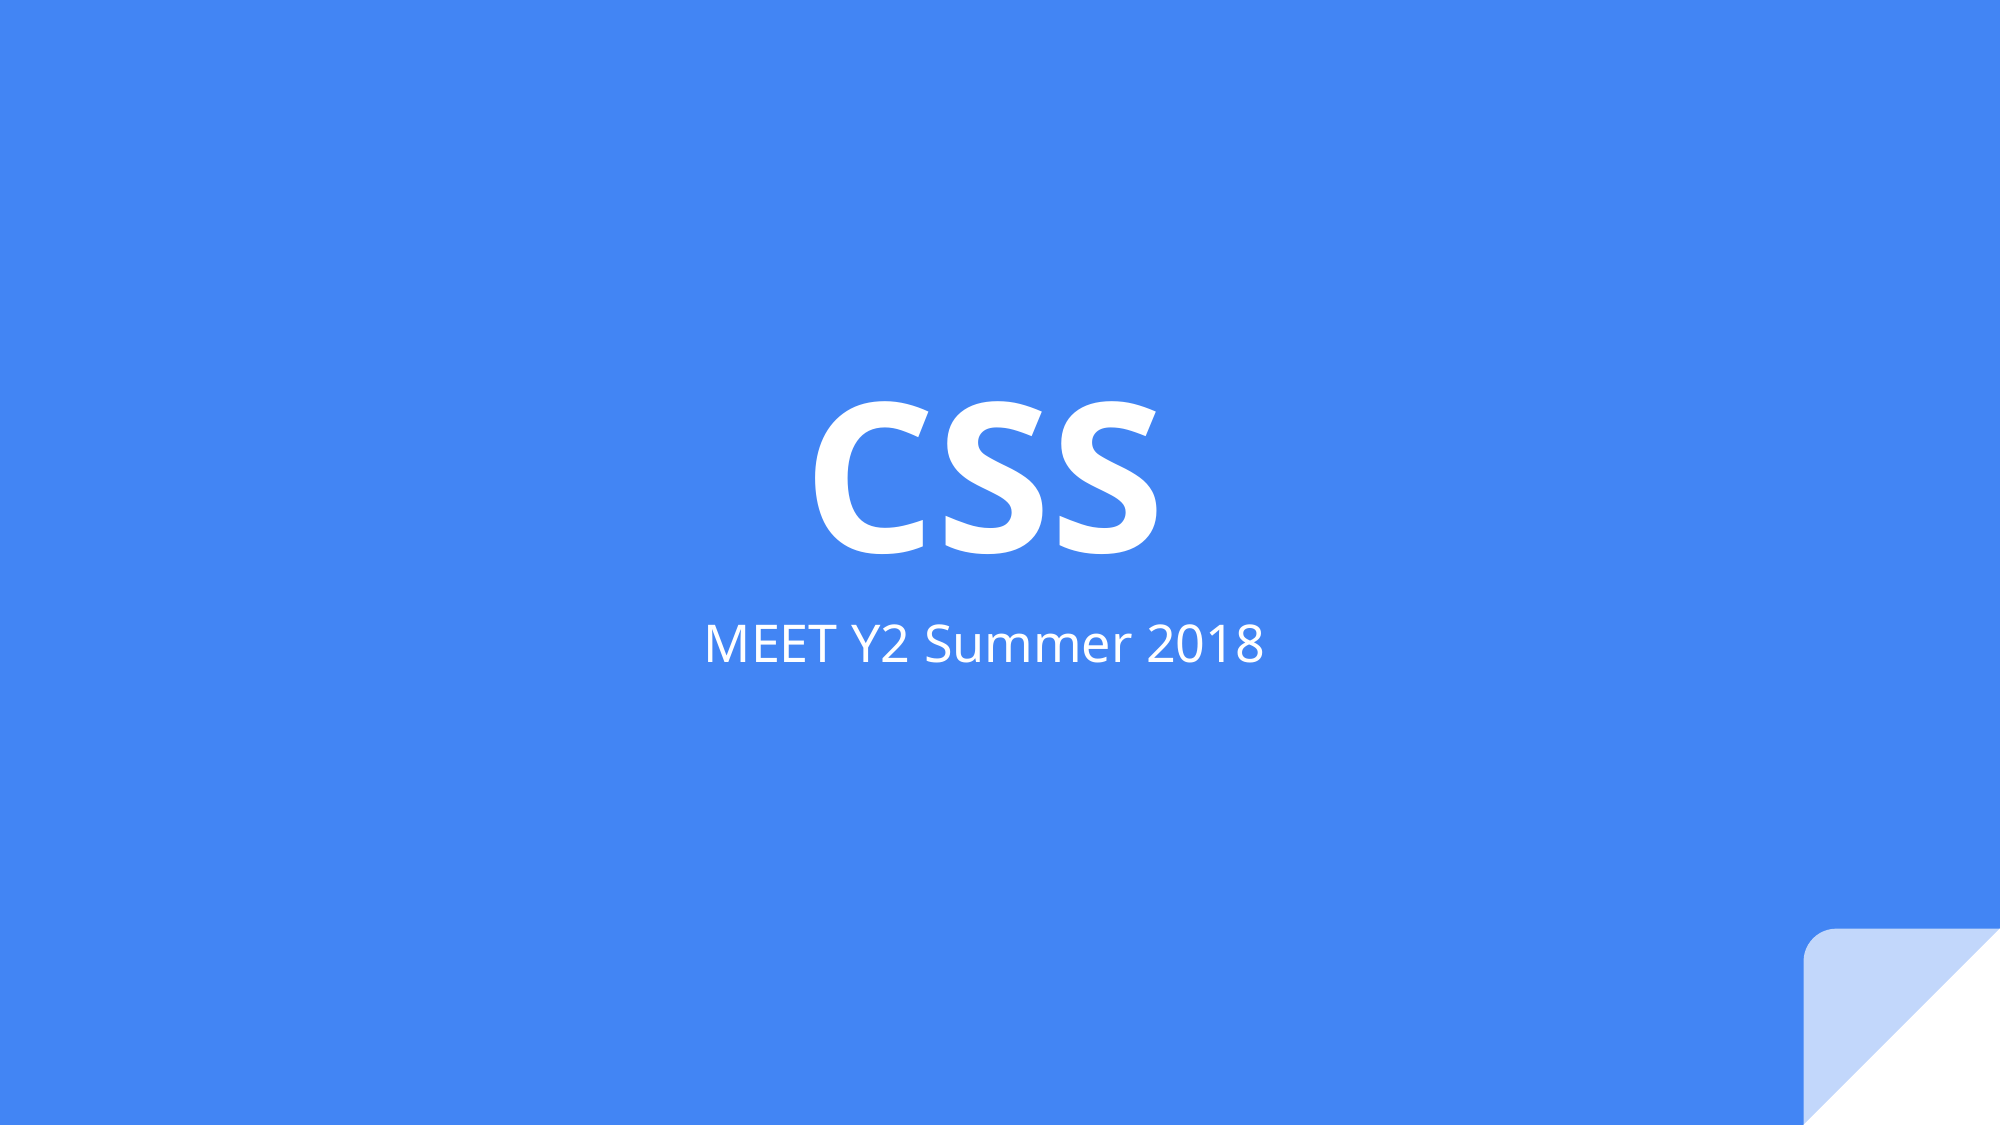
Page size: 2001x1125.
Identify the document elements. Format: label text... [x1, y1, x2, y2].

text_box MEET Y2 Summer 2018 [85, 609, 1884, 705]
text_box CSS [85, 397, 1884, 603]
